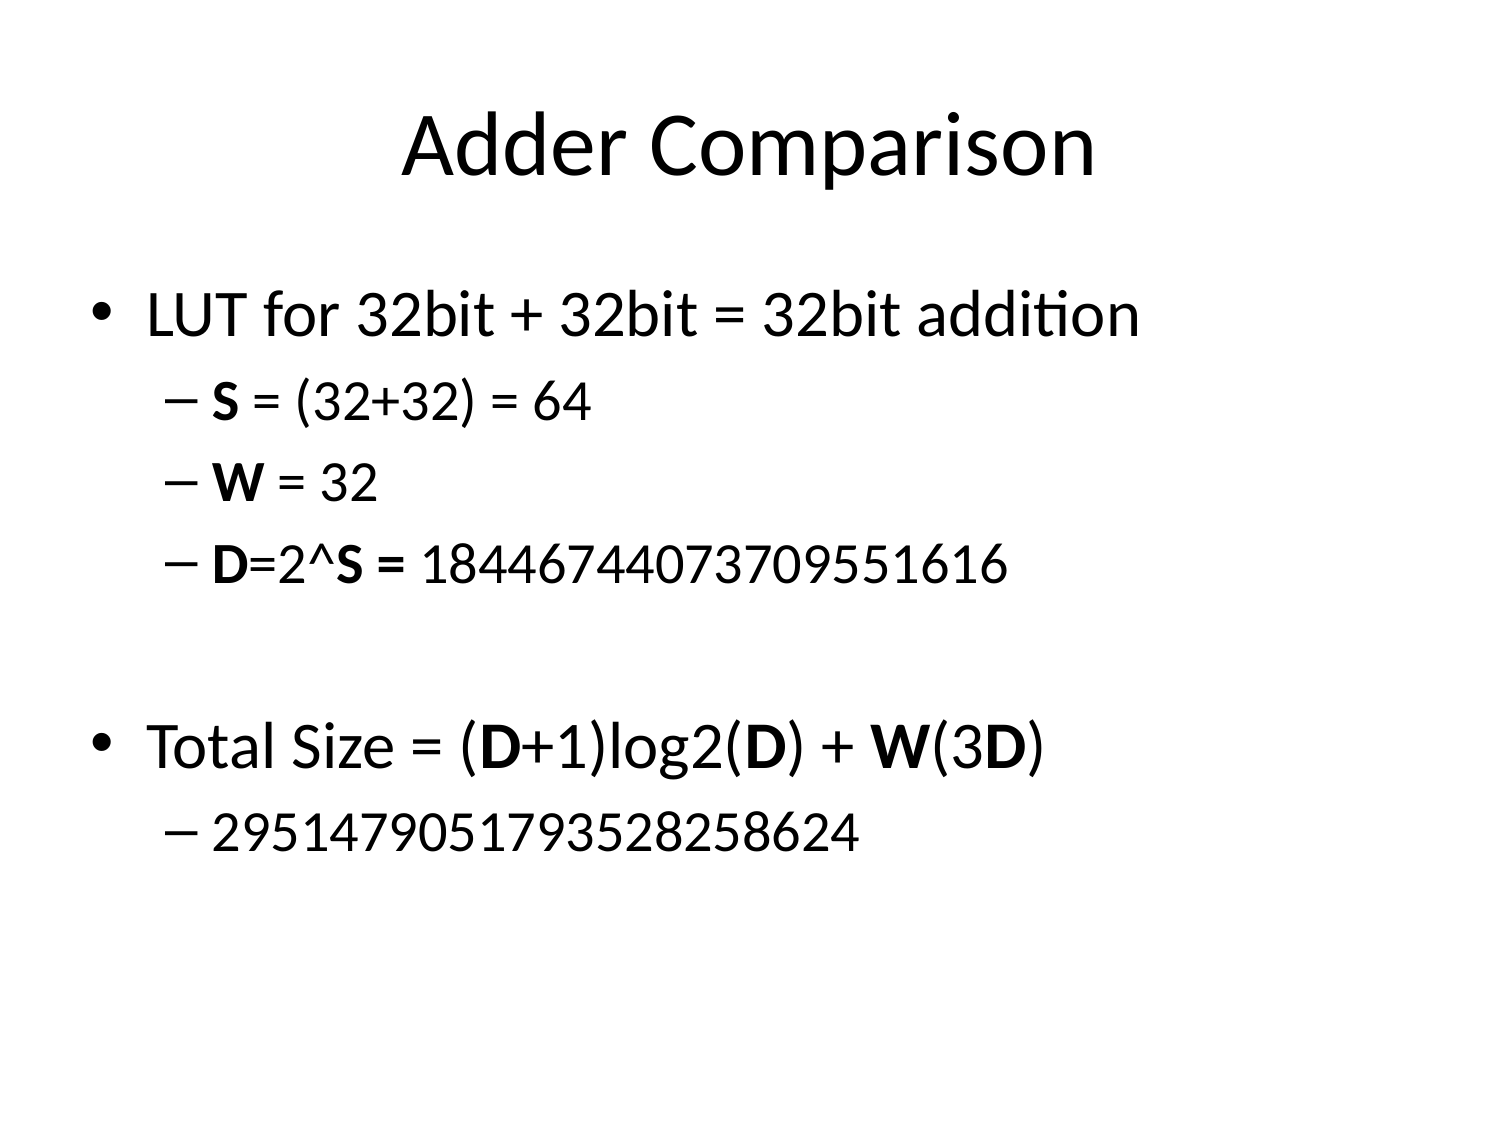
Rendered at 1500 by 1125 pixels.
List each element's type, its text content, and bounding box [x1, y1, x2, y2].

title Adder Comparison [75, 45, 1425, 233]
